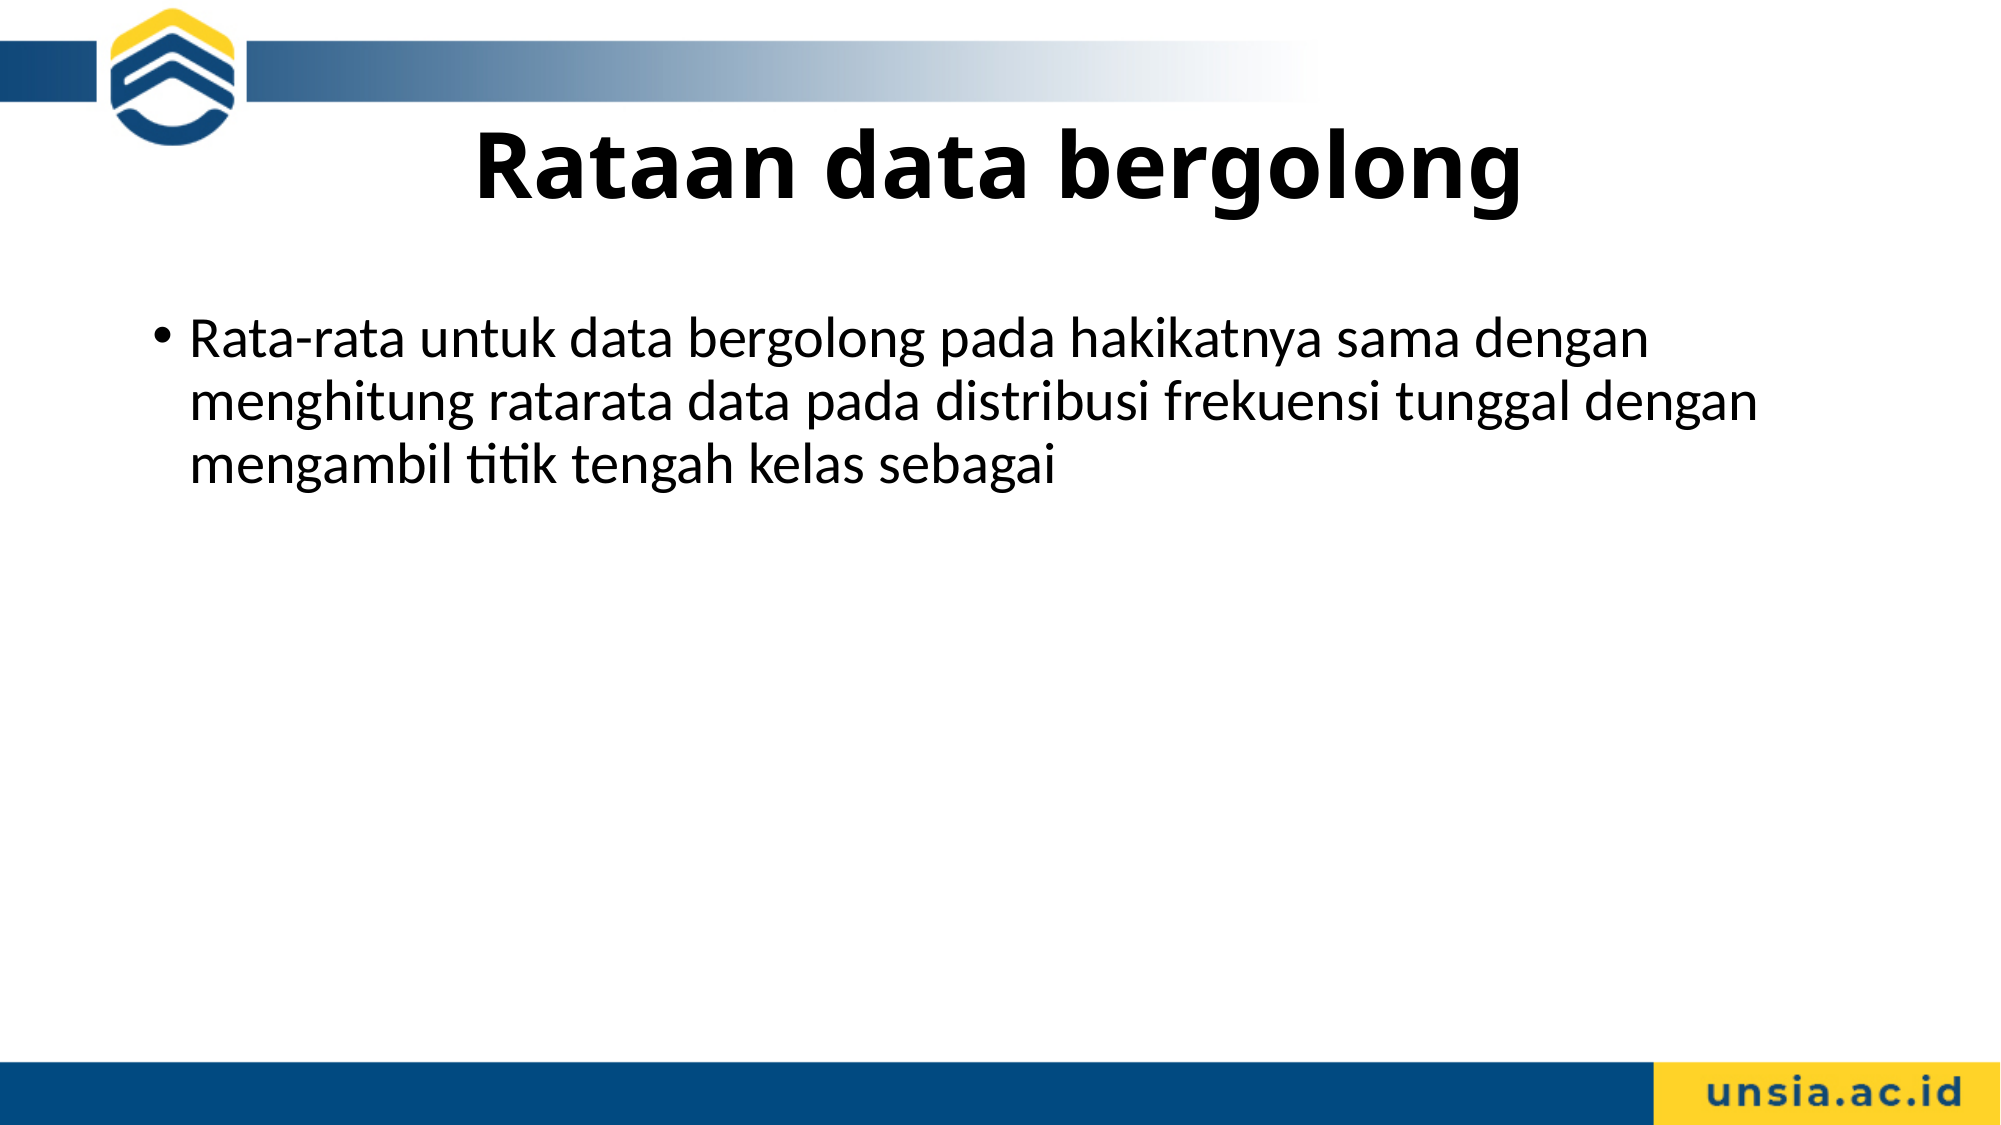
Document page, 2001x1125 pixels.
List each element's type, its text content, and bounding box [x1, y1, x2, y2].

title Rataan data bergolong [137, 59, 1863, 278]
picture [0, 0, 2001, 1125]
